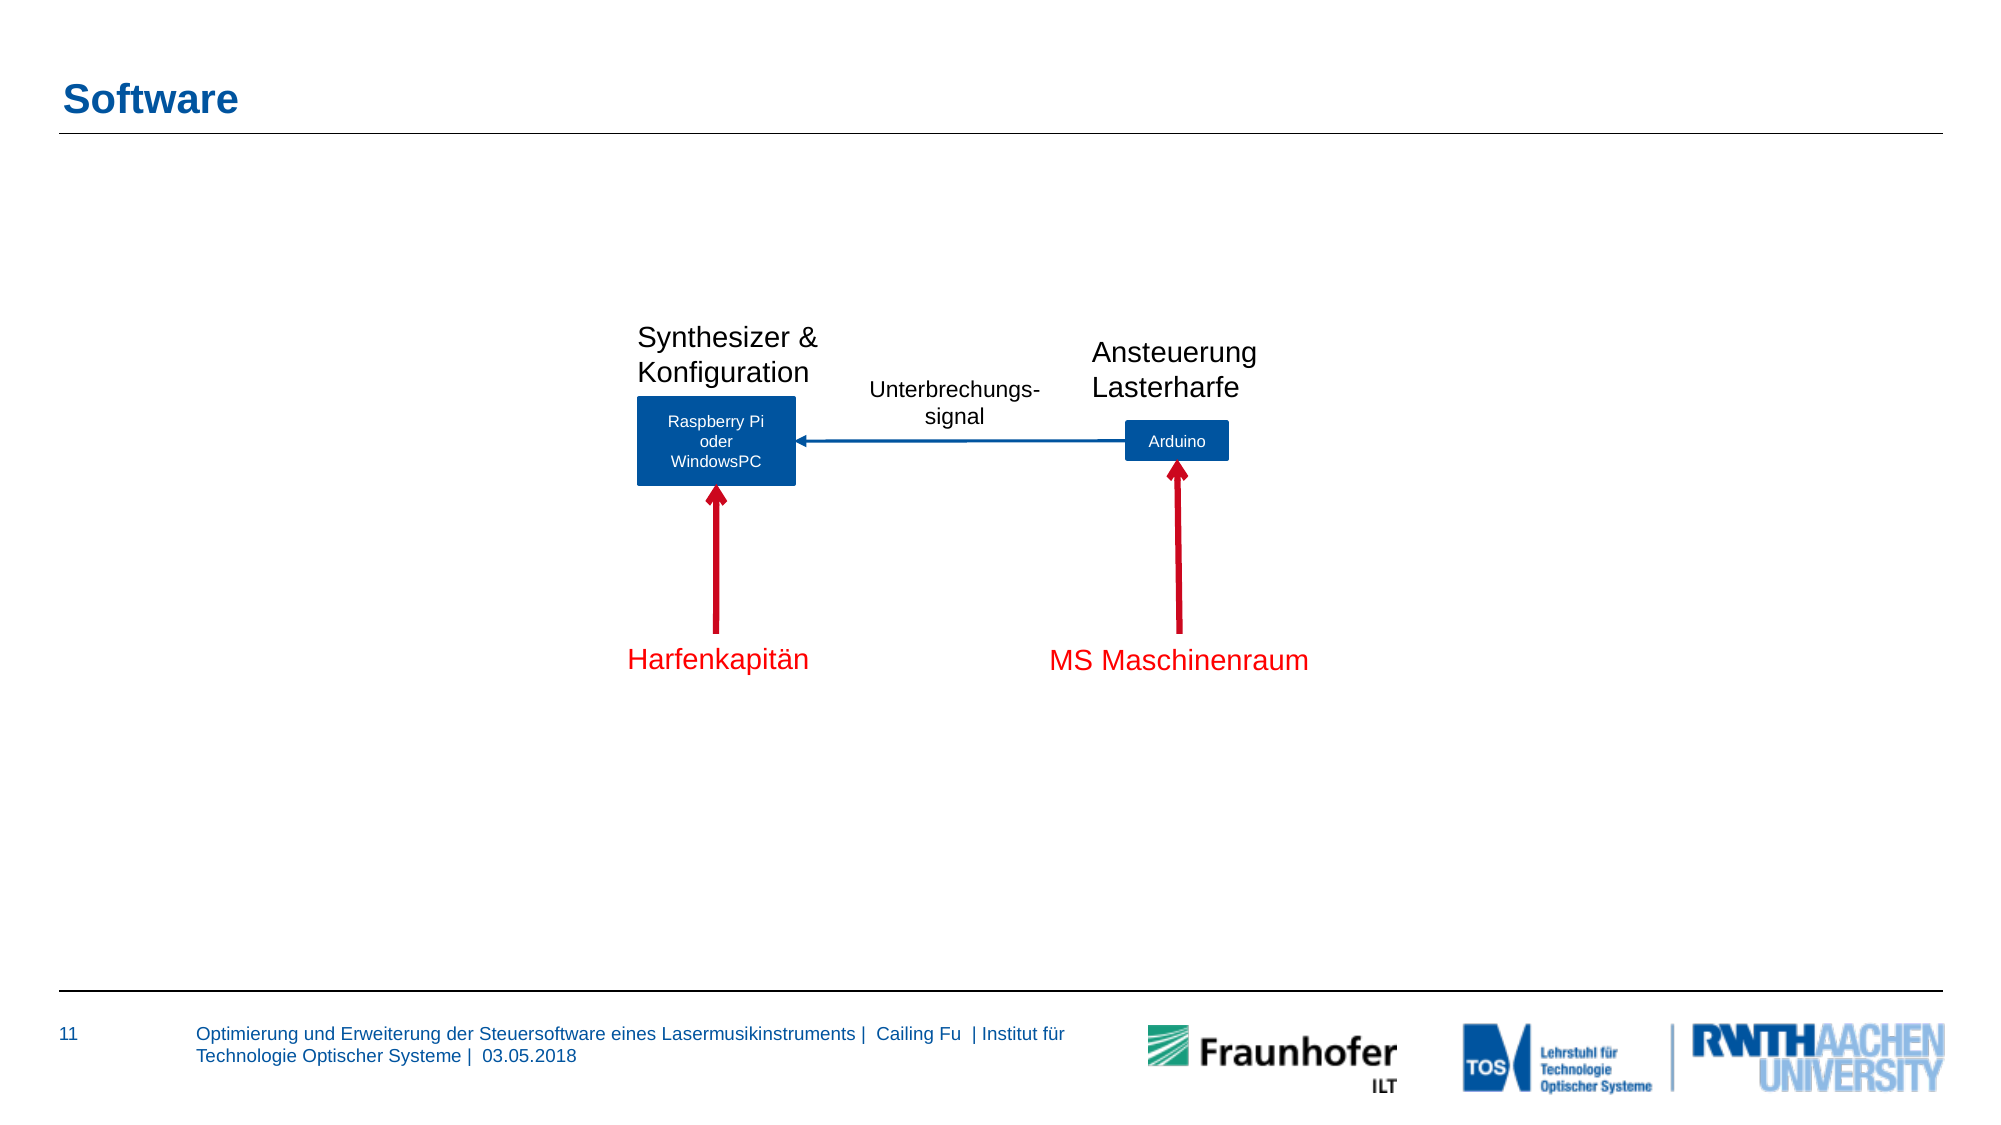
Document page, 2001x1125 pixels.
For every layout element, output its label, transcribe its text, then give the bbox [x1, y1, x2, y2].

text_box Synthesizer & Konfiguration [622, 311, 857, 396]
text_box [1176, 458, 1180, 635]
text_box Ansteuerung Lasterharfe [1077, 325, 1279, 411]
picture [1148, 1025, 1397, 1093]
text_box Arduino [1125, 420, 1229, 461]
text_box MS Maschinenraum [1034, 633, 1325, 684]
picture [1443, 991, 1965, 1125]
text_box Raspberry Pi oder WindowsPC [637, 396, 796, 486]
text_box Unterbrechungs-signal [848, 366, 1062, 437]
title Software [63, 33, 1947, 123]
text_box Harfenkapitän [612, 633, 825, 683]
